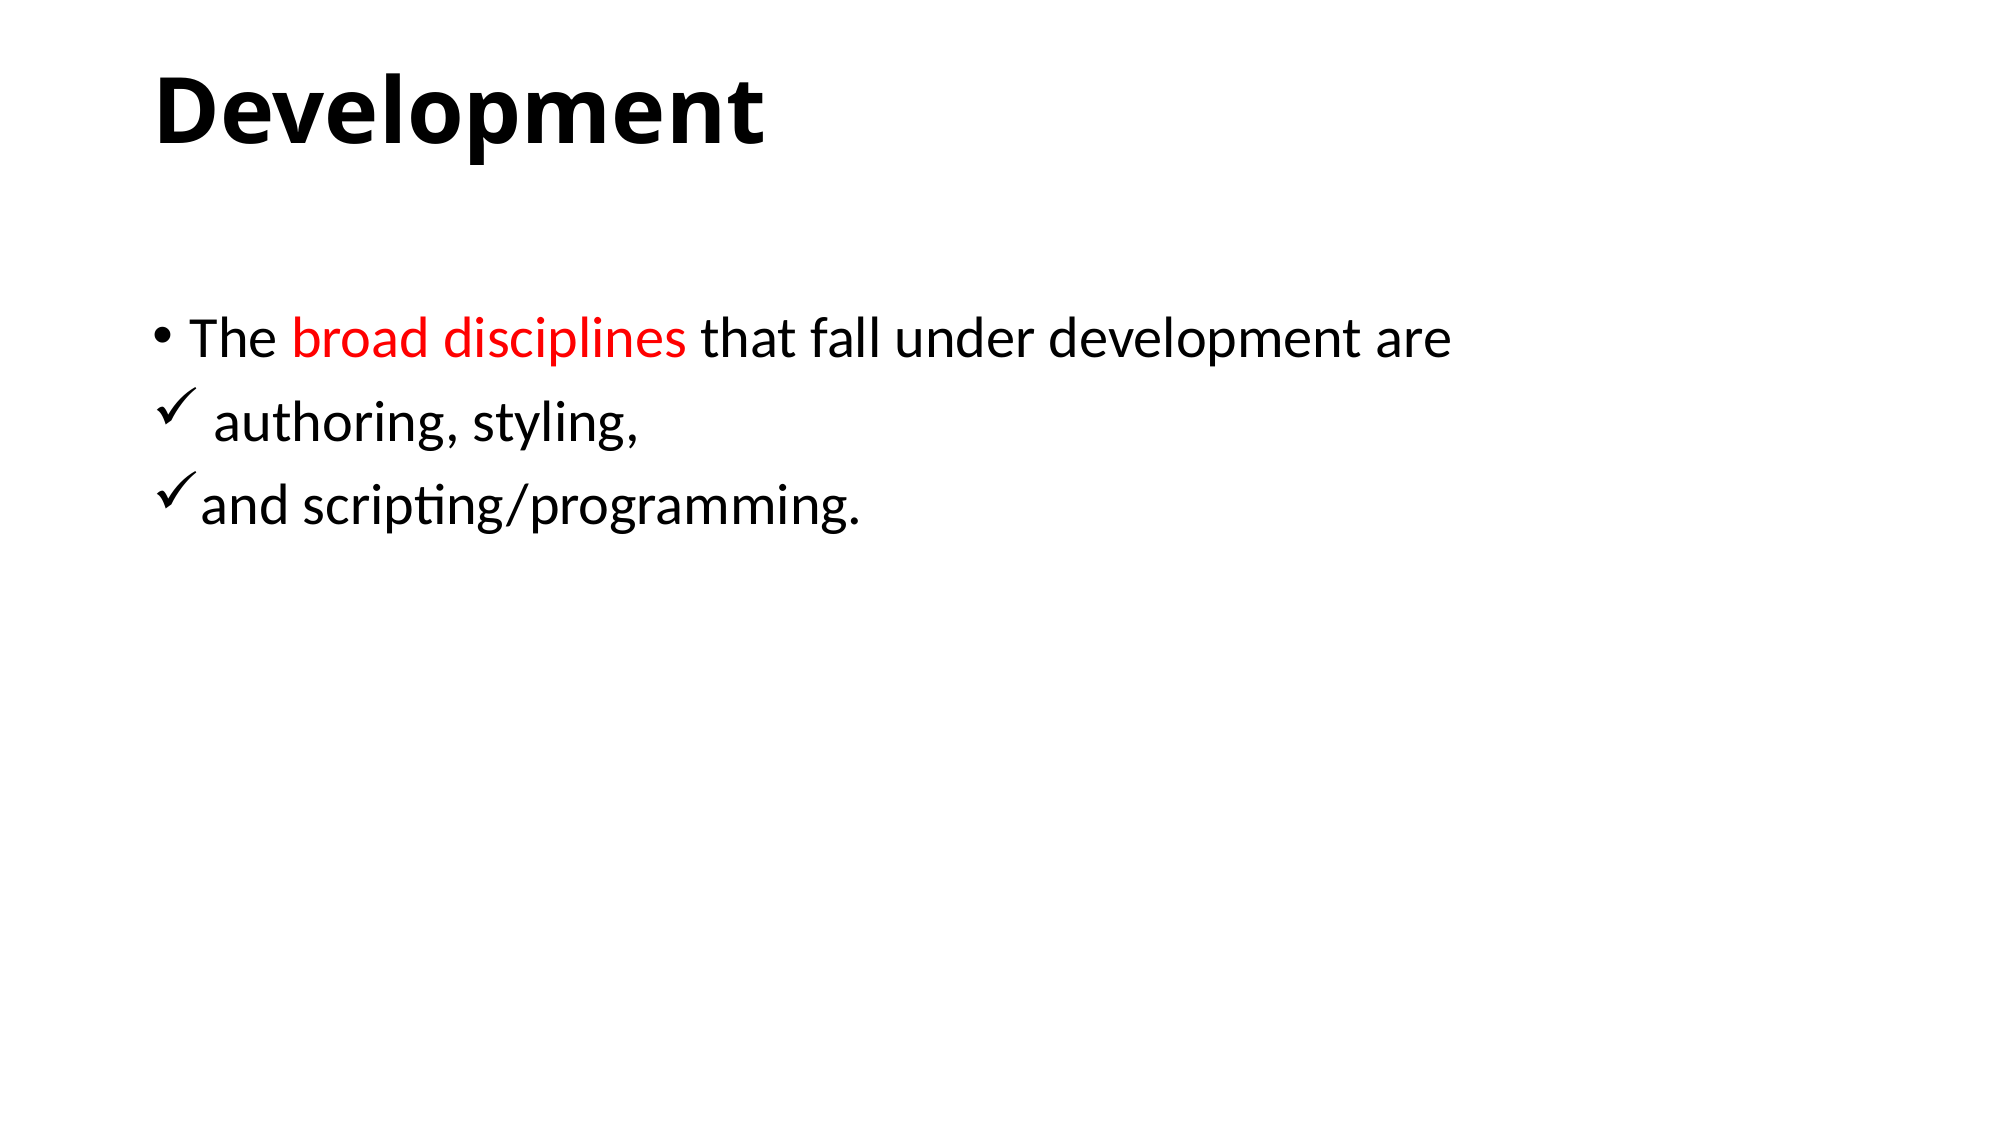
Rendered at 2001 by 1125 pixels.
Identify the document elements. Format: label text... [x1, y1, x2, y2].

list The broad disciplines that fall under development are authoring, styling, and scripting/programming. [137, 299, 1863, 1014]
title Development [137, 59, 1863, 278]
